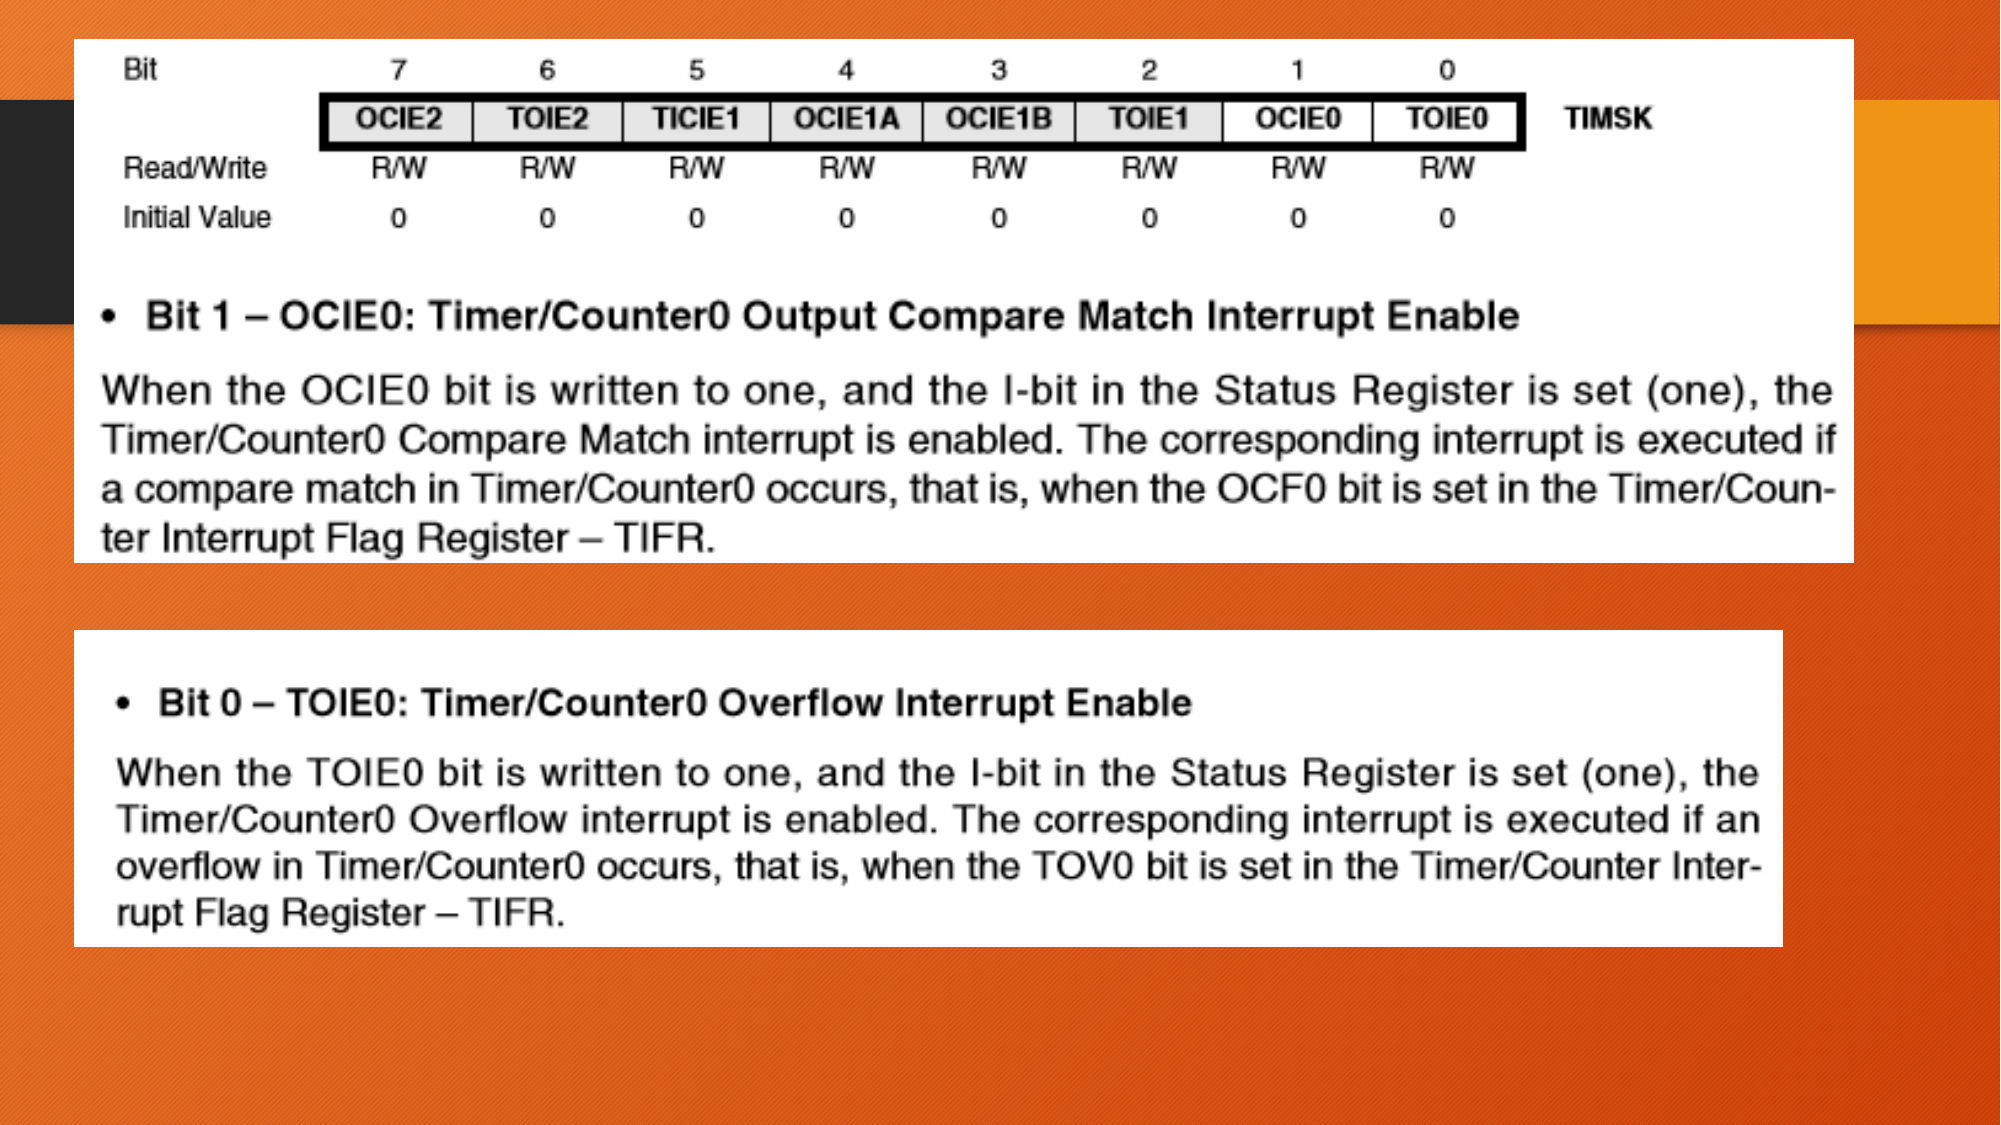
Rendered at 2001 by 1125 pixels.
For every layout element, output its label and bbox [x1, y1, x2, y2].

picture [74, 629, 1783, 948]
picture [0, 38, 2000, 563]
